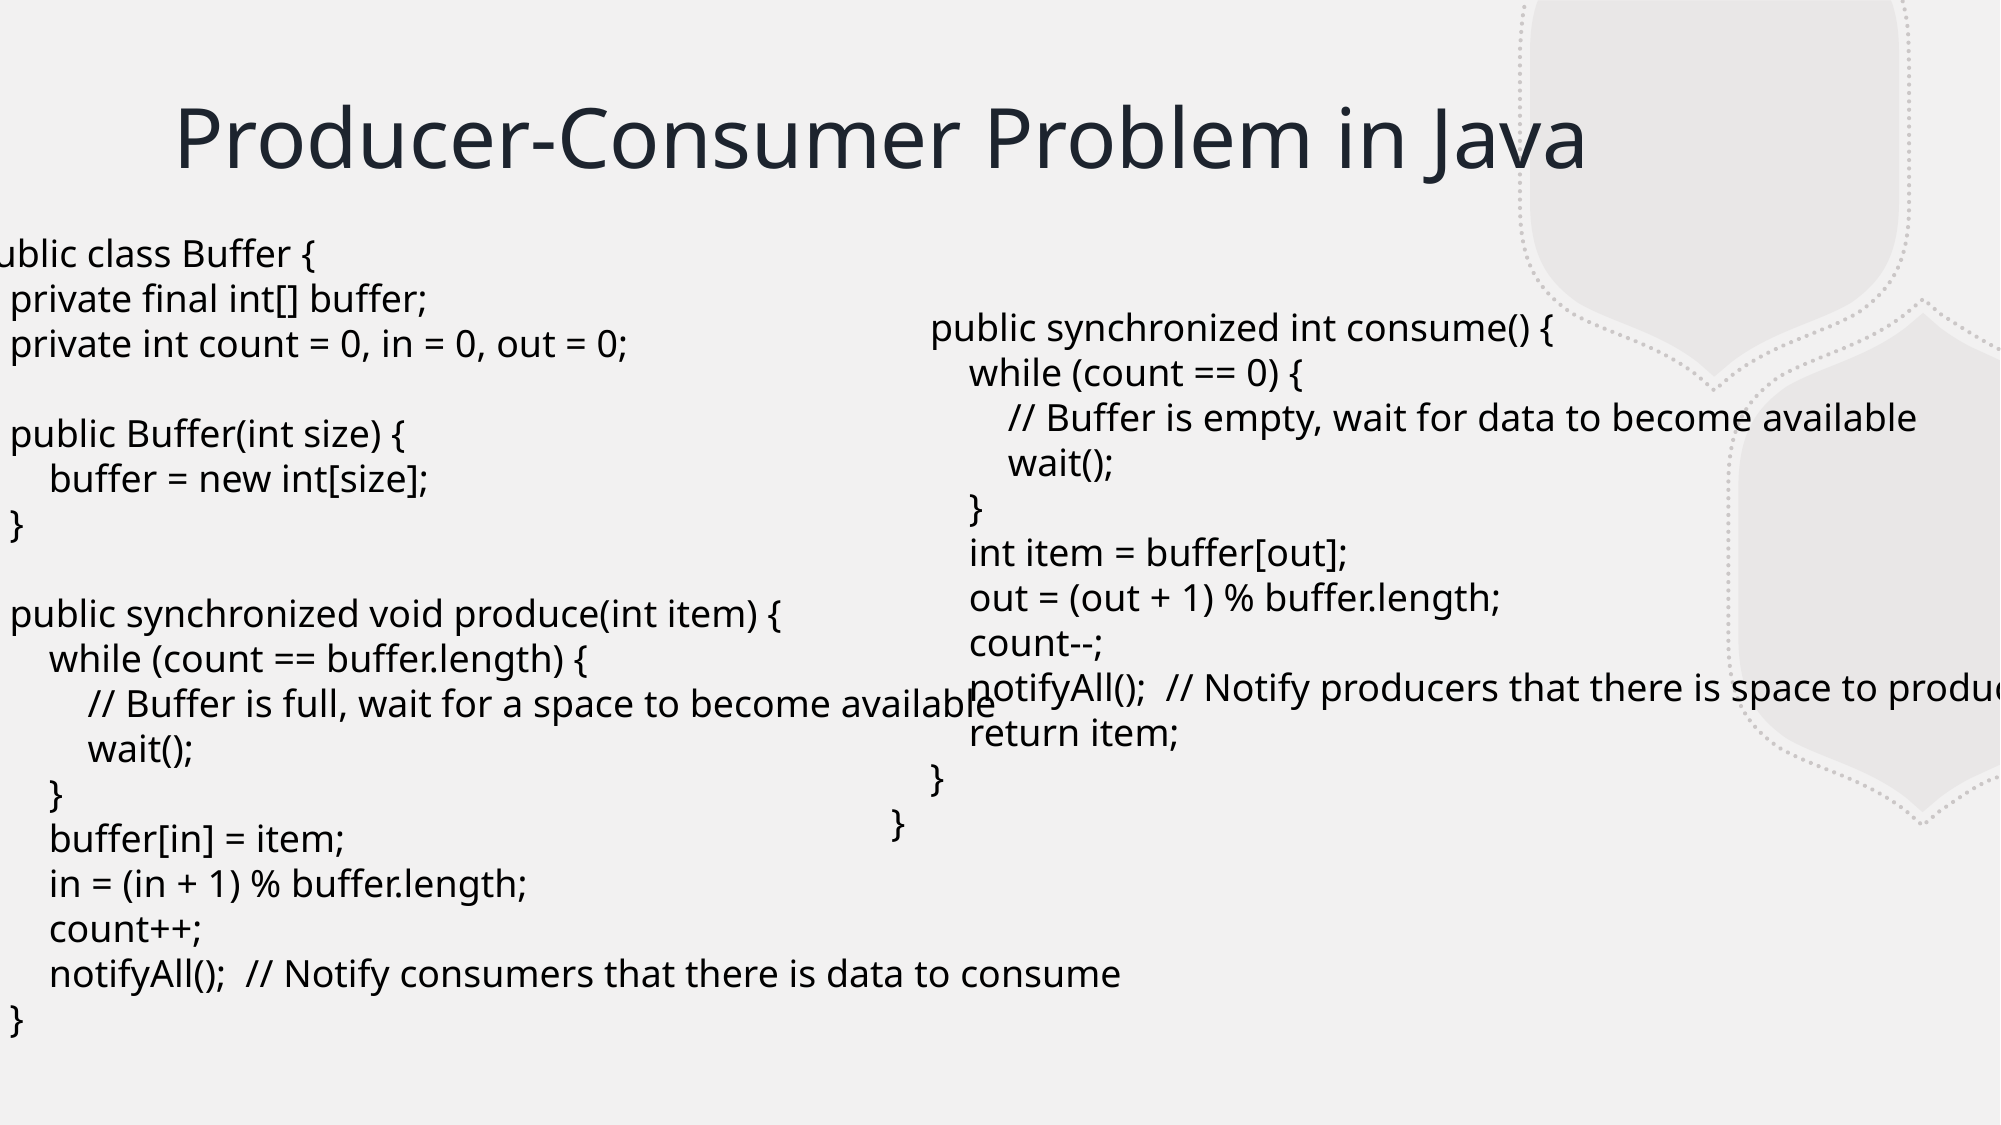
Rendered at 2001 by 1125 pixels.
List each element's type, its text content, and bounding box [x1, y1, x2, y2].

title Producer-Consumer Problem in Java [158, 48, 1648, 223]
text_box public class Buffer { private final int[] buffer; private int count = 0, in = 0, out = 0; public Buffer(int size) { buffer = new int[size]; } public synchronized void produce(int item) { while (count == buffer.length) { // Buffer is full, wait for a space to become available wait(); } buffer[in] = item; in = (in + 1) % buffer.length; count++; notifyAll(); // Notify consumers that there is data to consume } [0, 222, 1138, 1093]
text_box public synchronized int consume() { while (count == 0) { // Buffer is empty, wait for data to become available wait(); } int item = buffer[out]; out = (out + 1) % buffer.length; count--; notifyAll(); // Notify producers that there is space to produce return item; } } [876, 296, 2000, 897]
